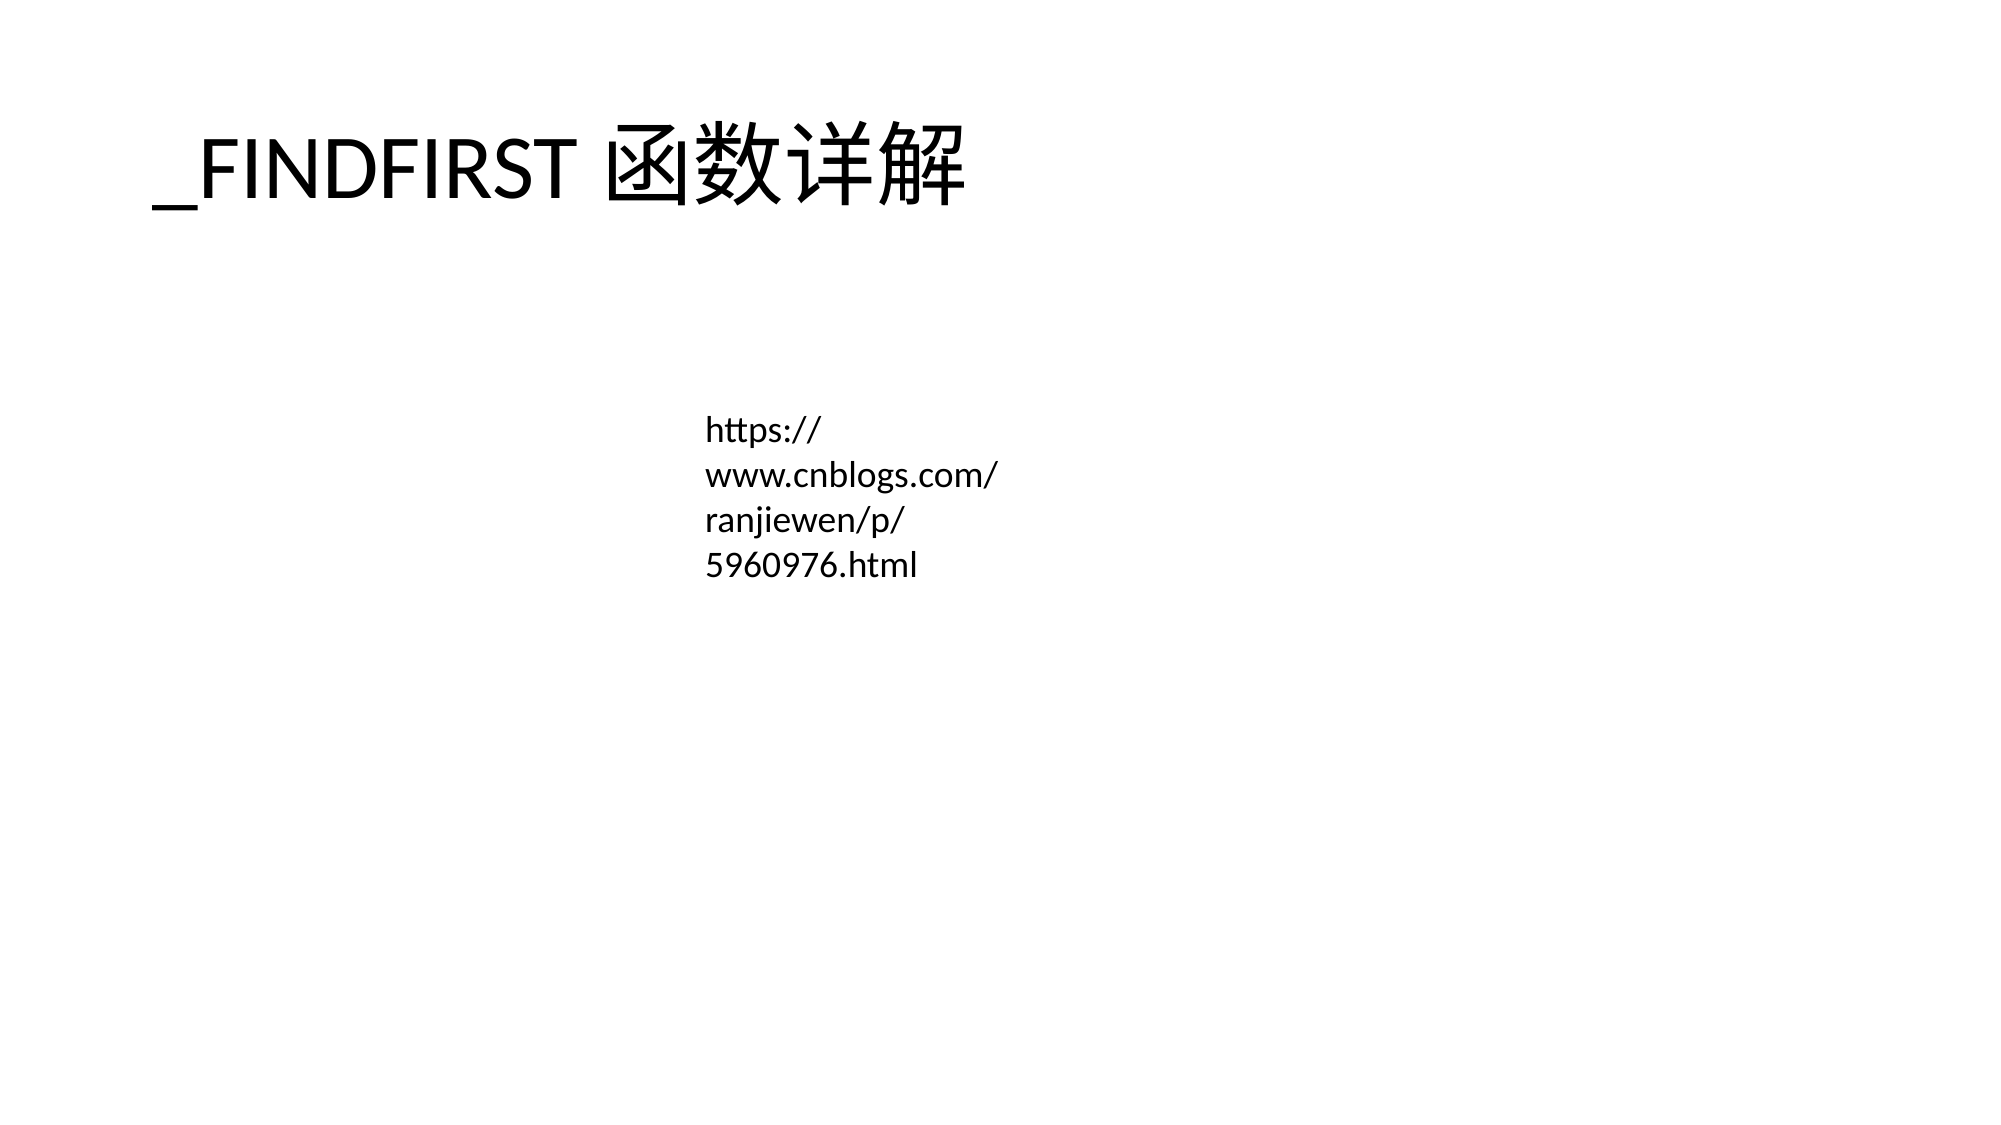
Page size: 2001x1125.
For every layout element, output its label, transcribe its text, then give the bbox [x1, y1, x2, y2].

title _FINDFIRST函数详解 [137, 59, 1863, 278]
text_box https://www.cnblogs.com/ranjiewen/p/5960976.html [690, 397, 1107, 593]
